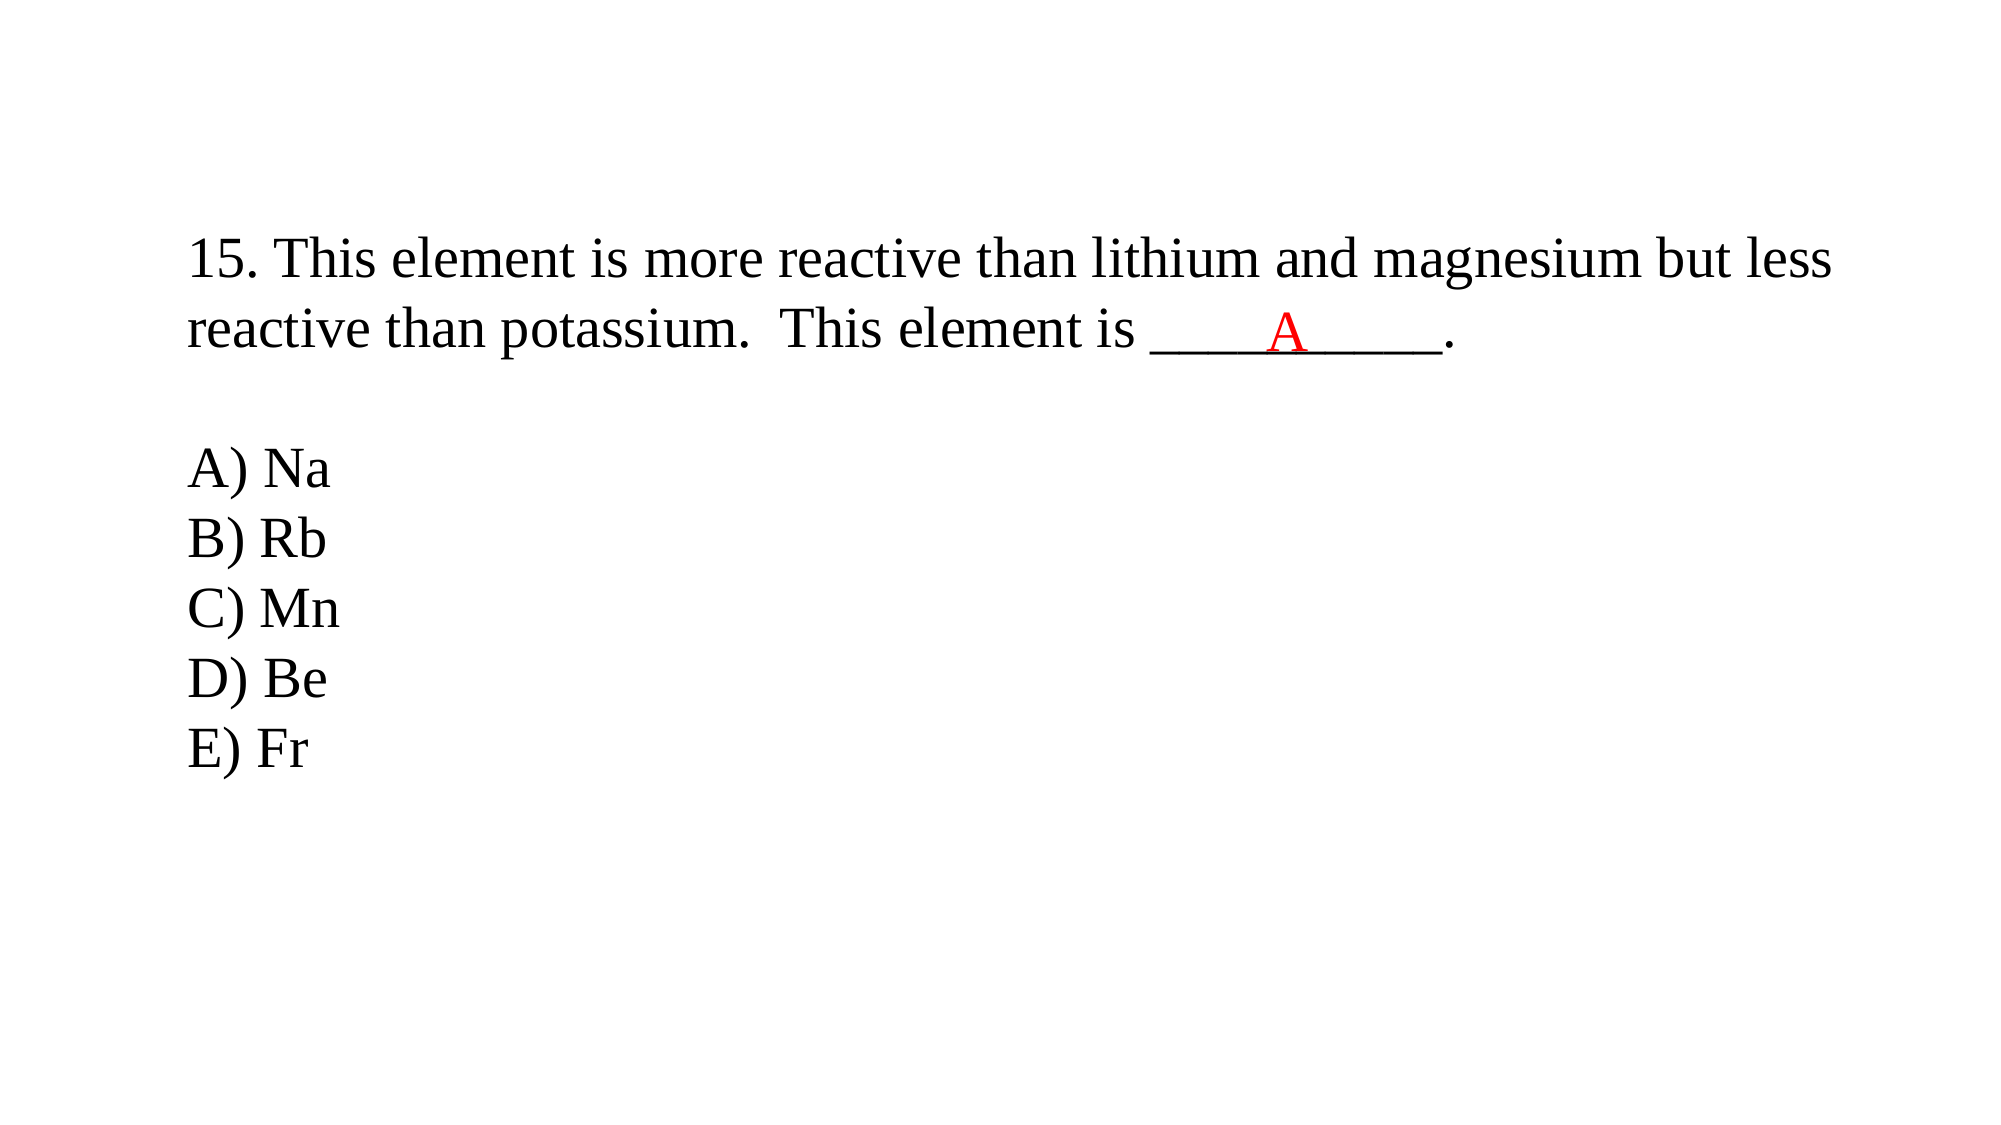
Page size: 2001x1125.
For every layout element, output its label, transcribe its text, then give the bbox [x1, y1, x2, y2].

text_box A [1252, 286, 1328, 371]
text_box 15. This element is more reactive than lithium and magnesium but less reactive than potassium. This element is __________. A) Na B) Rb C) Mn D) Be E) Fr [172, 211, 1864, 787]
